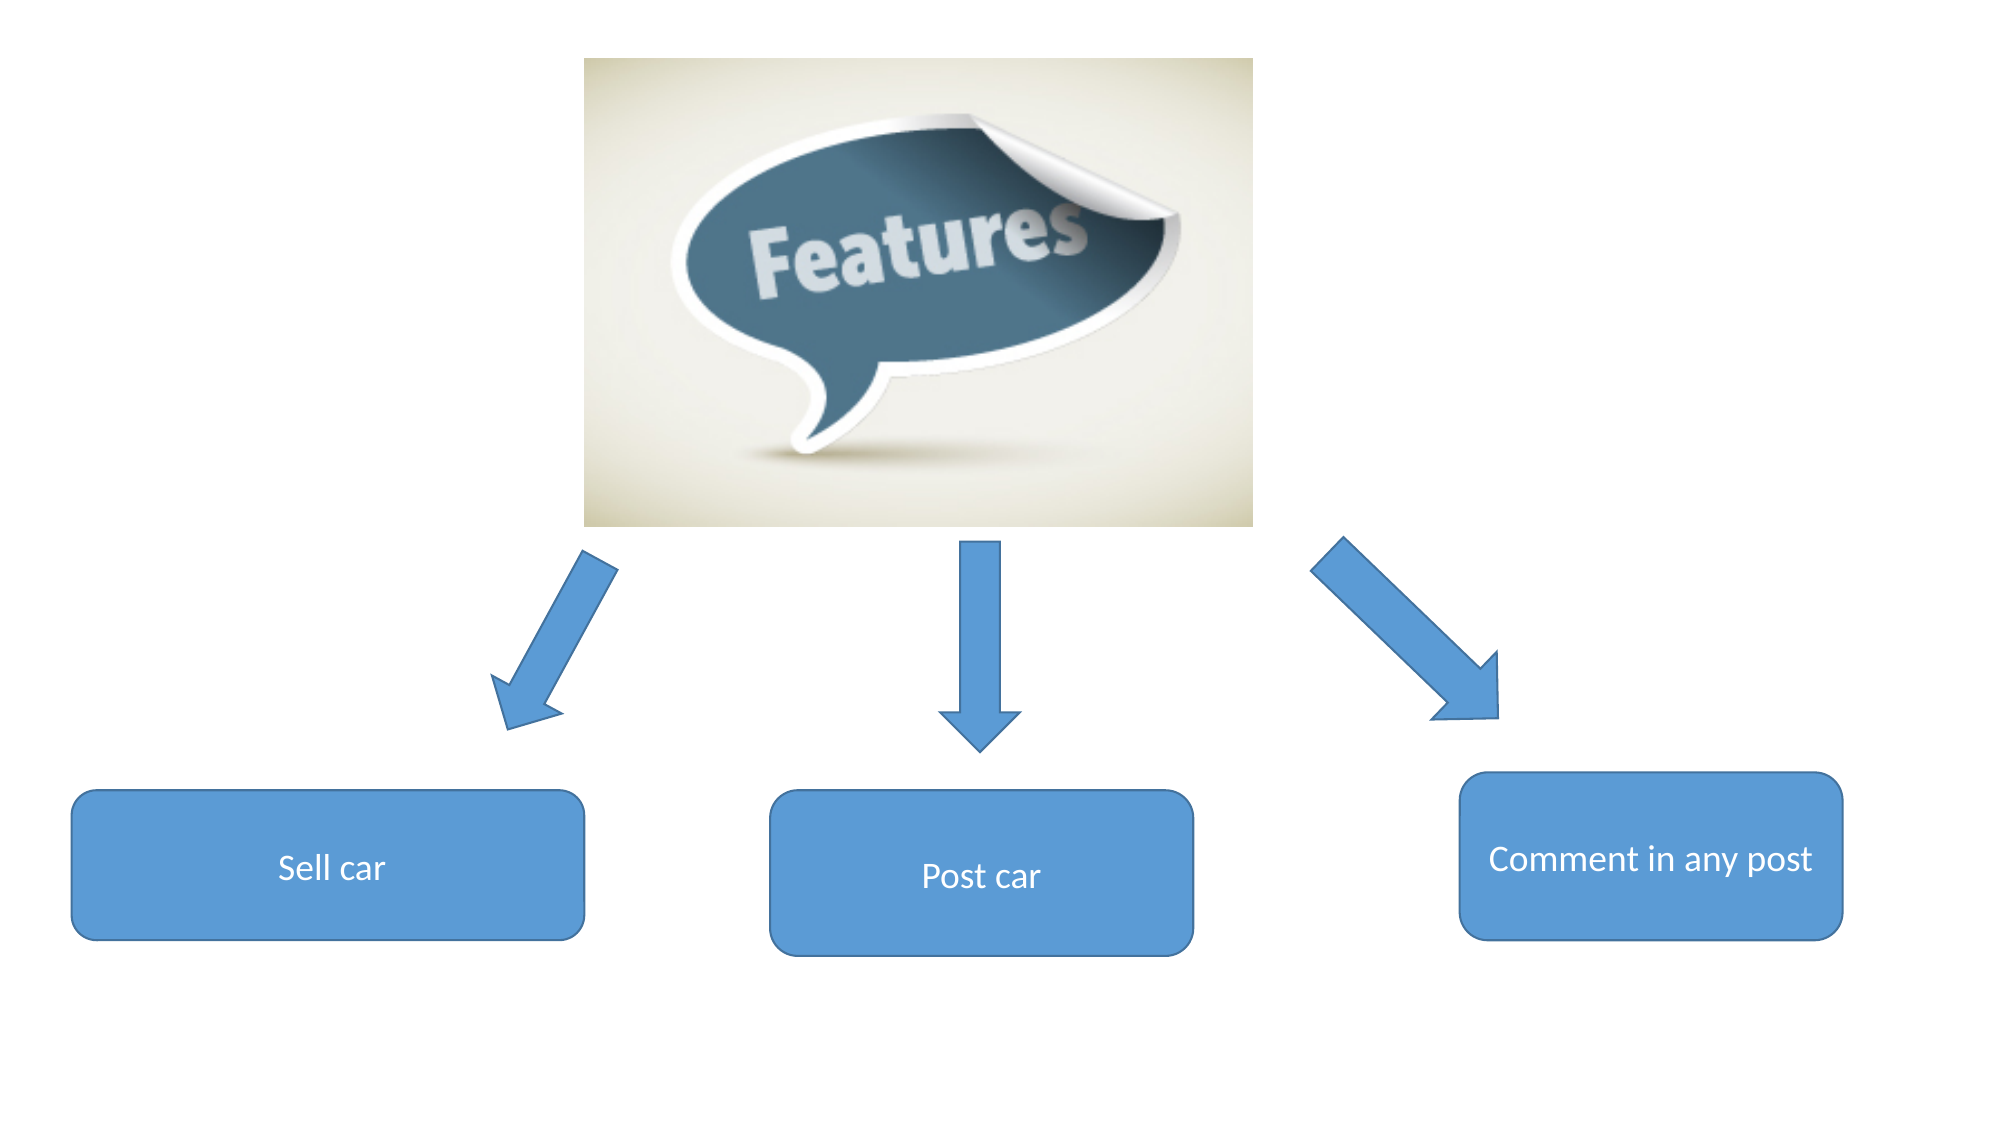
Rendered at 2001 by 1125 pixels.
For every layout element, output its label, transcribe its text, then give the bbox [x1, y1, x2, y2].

text_box [490, 549, 619, 731]
text_box Sell car [70, 789, 586, 942]
picture [584, 58, 1254, 527]
text_box [1309, 535, 1500, 721]
text_box [937, 540, 1023, 754]
text_box Comment in any post [1458, 771, 1844, 942]
text_box Post car [769, 789, 1195, 957]
